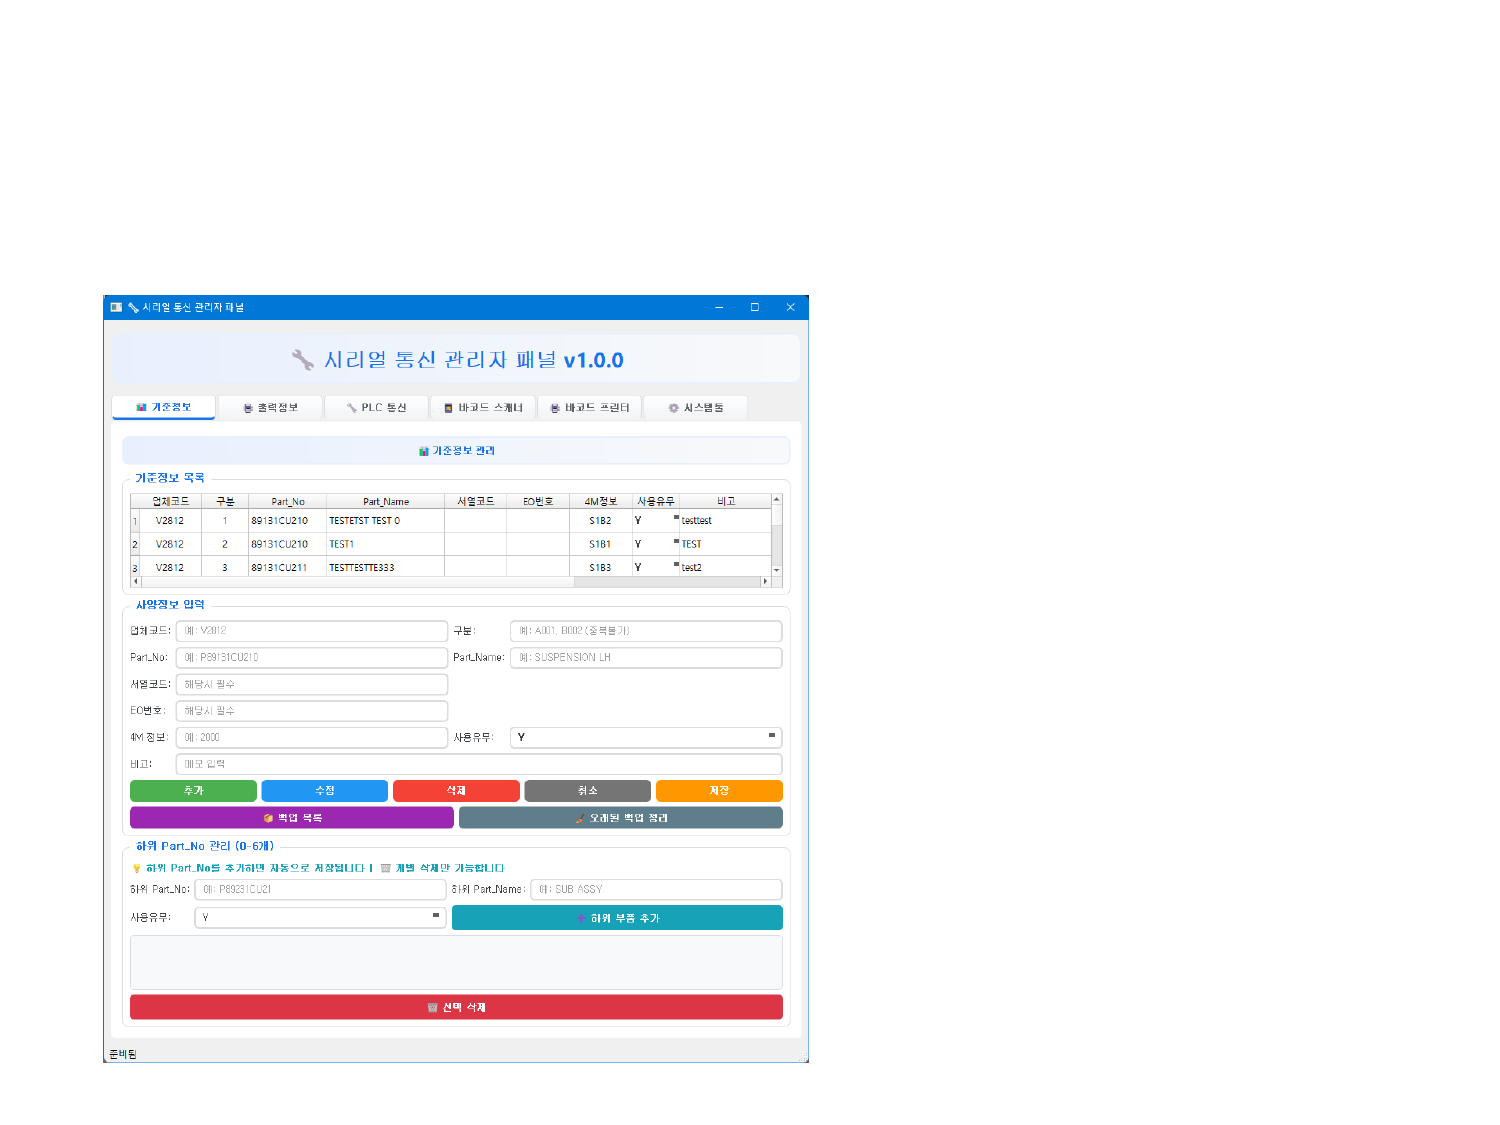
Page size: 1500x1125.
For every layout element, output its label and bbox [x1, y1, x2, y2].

list [103, 295, 809, 1063]
